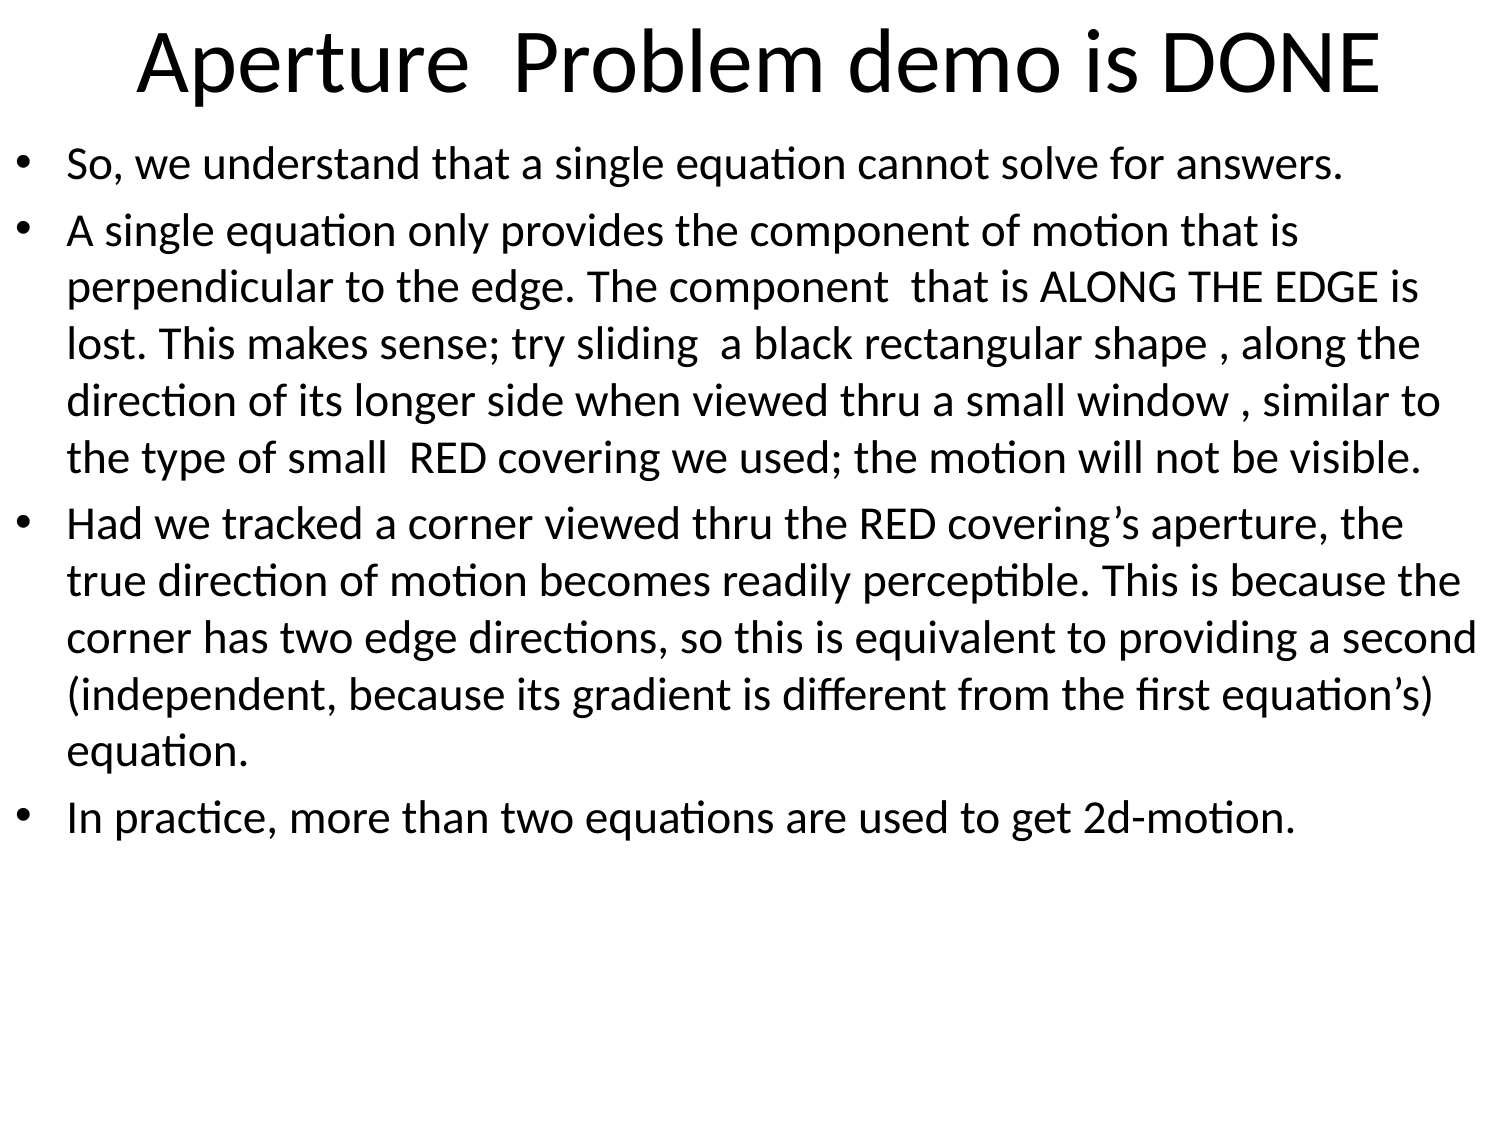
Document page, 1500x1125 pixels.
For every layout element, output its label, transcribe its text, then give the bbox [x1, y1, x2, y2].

list So, we understand that a single equation cannot solve for answers. A single equation only provides the component of motion that is perpendicular to the edge. The component that is ALONG THE EDGE is lost. This makes sense; try sliding a black rectangular shape , along the direction of its longer side when viewed thru a small window , similar to the type of small RED covering we used; the motion will not be visible. Had we tracked a corner viewed thru the RED covering’s aperture, the true direction of motion becomes readily perceptible. This is because the corner has two edge directions, so this is equivalent to providing a second (independent, because its gradient is different from the first equation’s) equation. In practice, more than two equations are used to get 2d-motion. [0, 125, 1500, 868]
title Aperture Problem demo is DONE [0, 0, 1500, 125]
